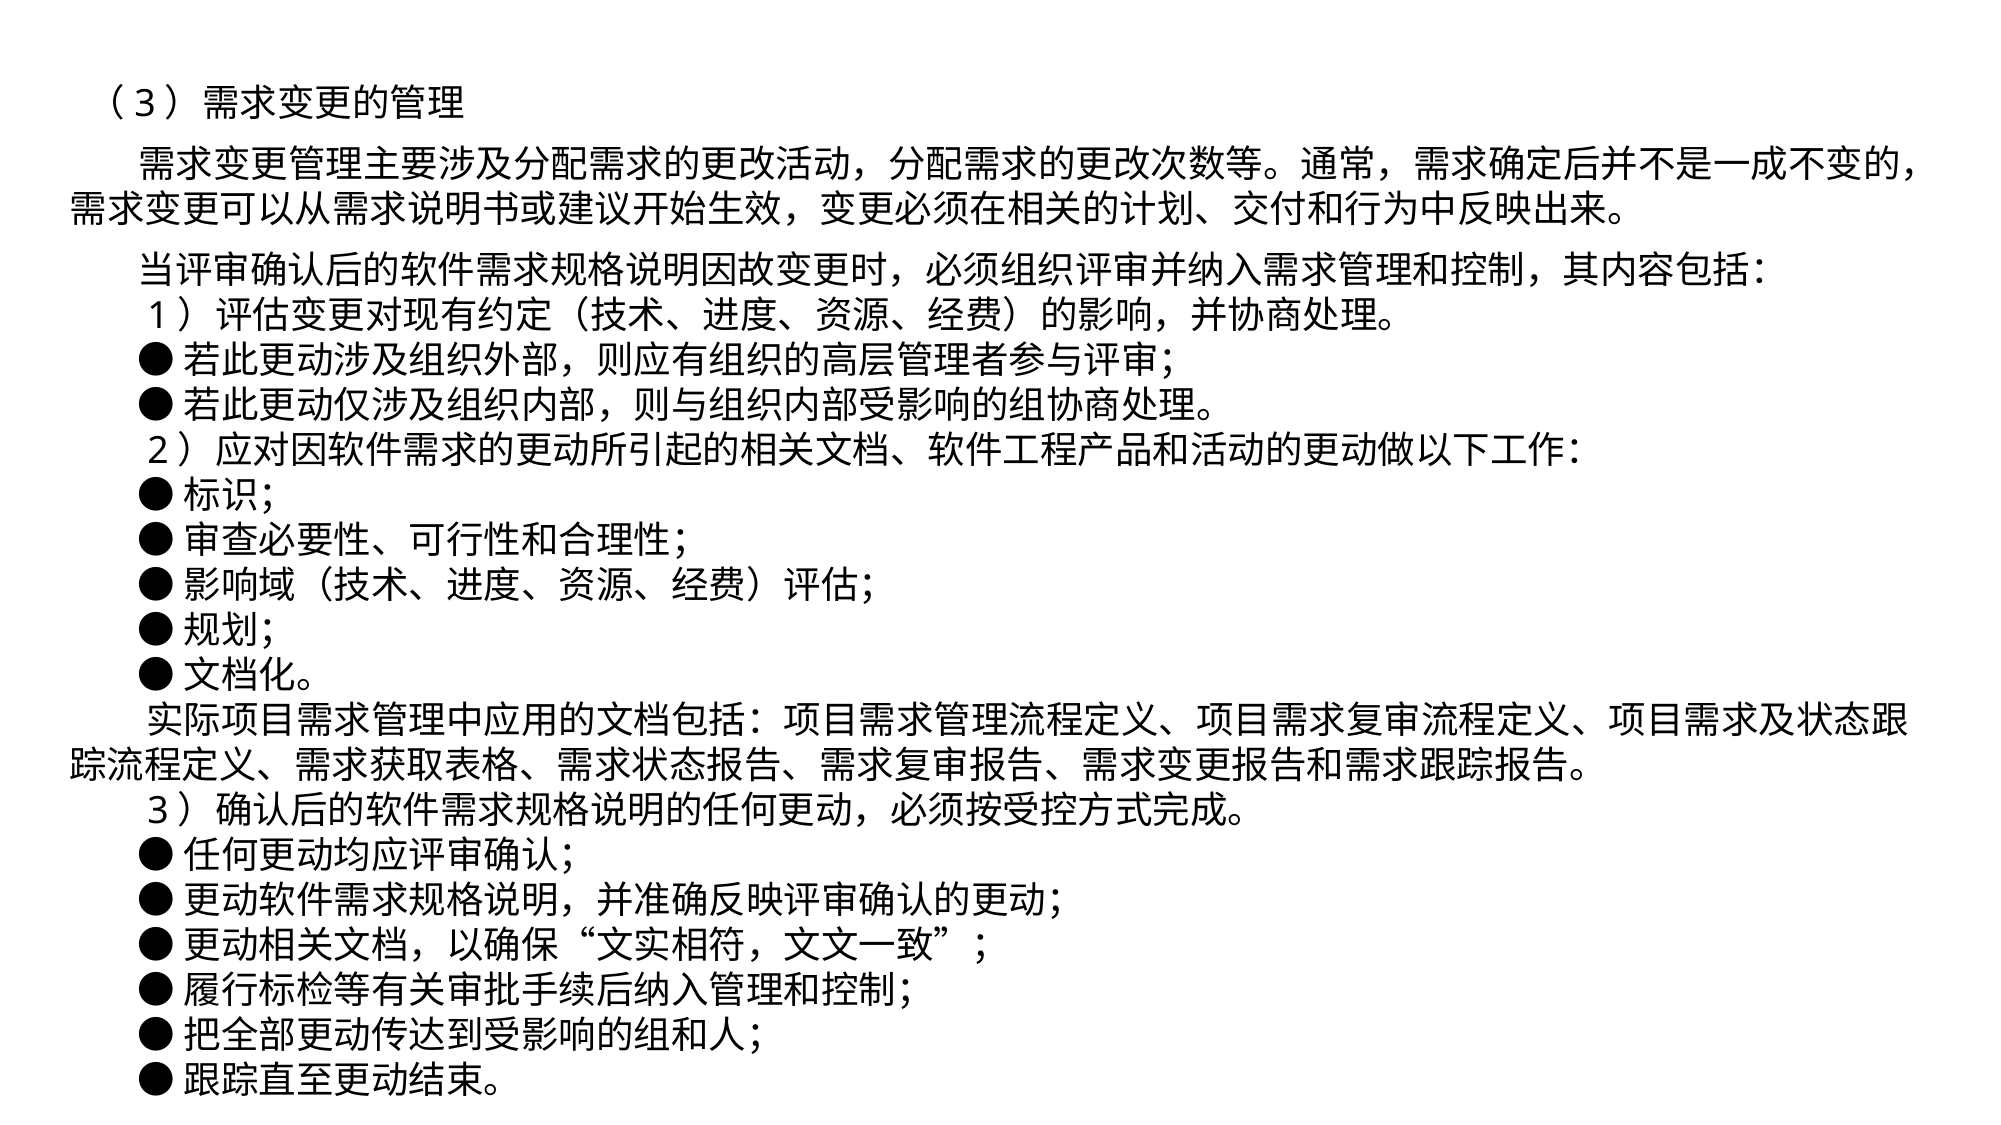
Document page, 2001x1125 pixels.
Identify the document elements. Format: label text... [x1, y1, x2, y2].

text_box （3）需求变更的管理 [55, 71, 1945, 132]
text_box 当评审确认后的软件需求规格说明因故变更时，必须组织评审并纳入需求管理和控制，其内容包括： 1）评估变更对现有约定（技术、进度、资源、经费）的影响，并协商处理。 ●若此更动涉及组织外部，则应有组织的高层管理者参与评审； ●若此更动仅涉及组织内部，则与组织内部受影响的组协商处理。 2）应对因软件需求的更动所引起的相关文档、软件工程产品和活动的更动做以下工作： ●标识； ●审查必要性、可行性和合理性； ●影响域（技术、进度、资源、经费）评估； ●规划； ●文档化。 实际项目需求管理中应用的文档包括：项目需求管理流程定义、项目需求复审流程定义、项目需求及状态跟踪流程定义、需求获取表格、需求状态报告、需求复审报告、需求变更报告和需求跟踪报告。 3）确认后的软件需求规格说明的任何更动，必须按受控方式完成。 ●任何更动均应评审确认； ●更动软件需求规格说明，并准确反映评审确认的更动； ●更动相关文档，以确保“文实相符，文文一致”； ●履行标检等有关审批手续后纳入管理和控制； ●把全部更动传达到受影响的组和人； ●跟踪直至更动结束。 [54, 238, 1944, 1109]
text_box 需求变更管理主要涉及分配需求的更改活动，分配需求的更改次数等。通常，需求确定后并不是一成不变的，需求变更可以从需求说明书或建议开始生效，变更必须在相关的计划、交付和行为中反映出来。 [55, 132, 1945, 238]
